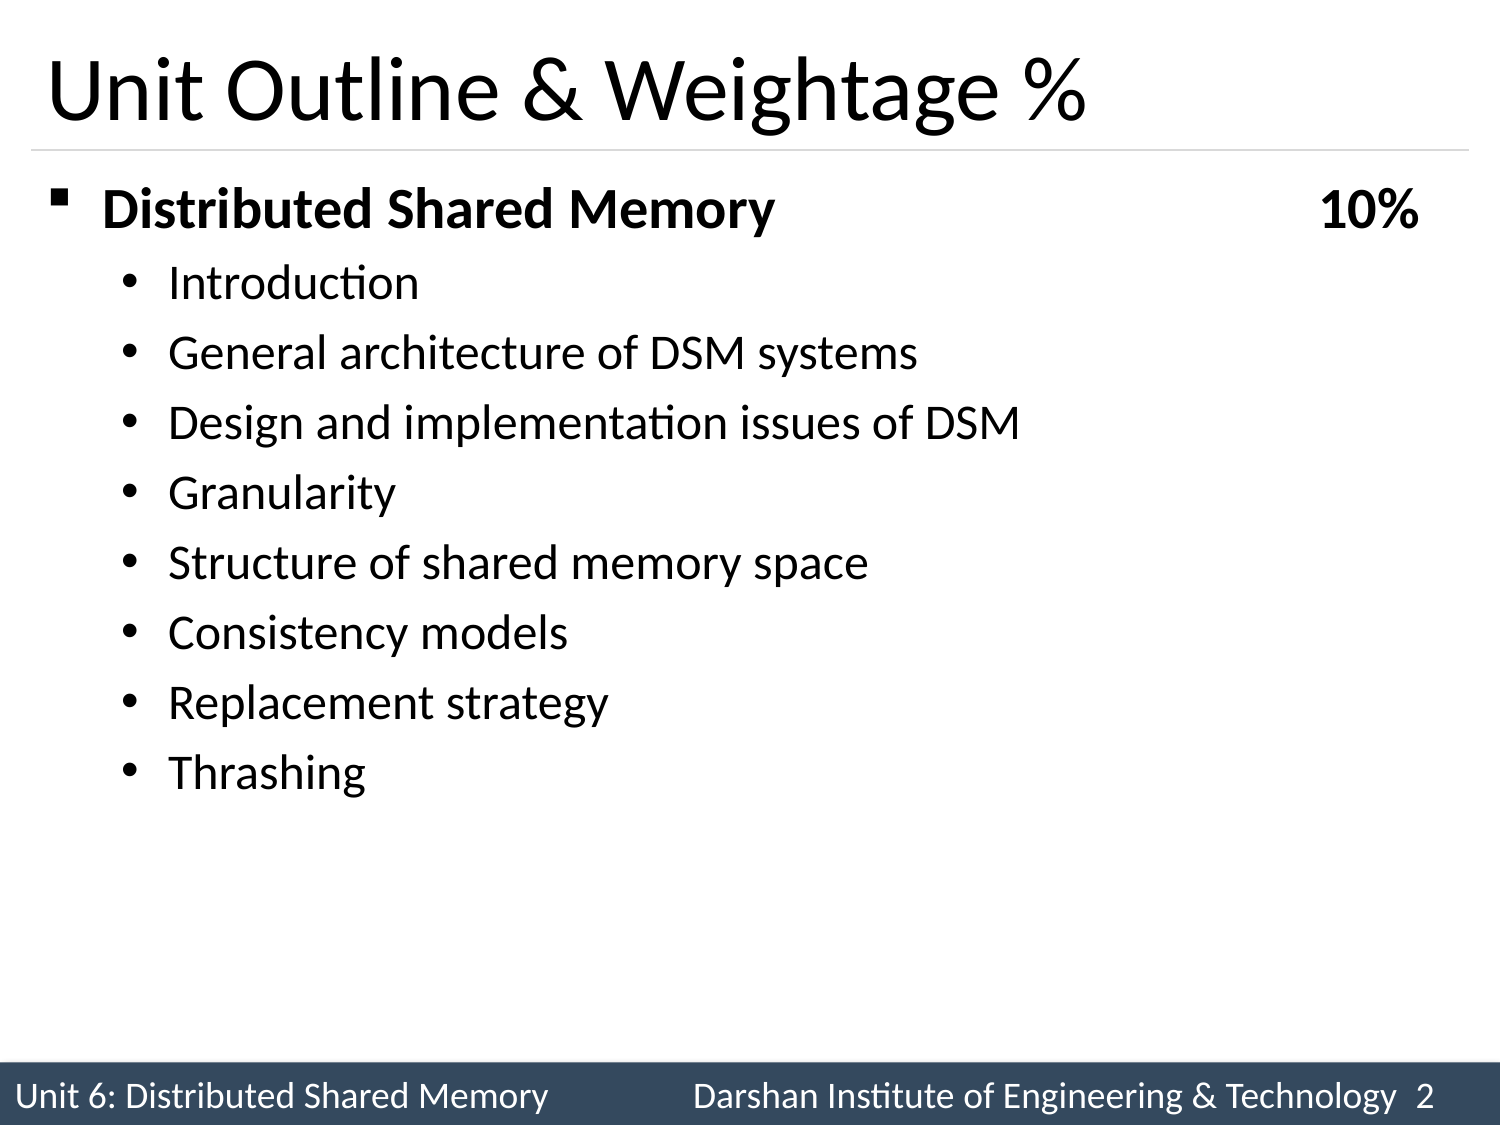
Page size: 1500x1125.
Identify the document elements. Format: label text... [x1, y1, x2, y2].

list Distributed Shared Memory 10% Introduction General architecture of DSM systems Design and implementation issues of DSM Granularity Structure of shared memory space Consistency models Replacement strategy Thrashing [31, 162, 1469, 1038]
title Unit Outline & Weightage % [31, 17, 1469, 150]
